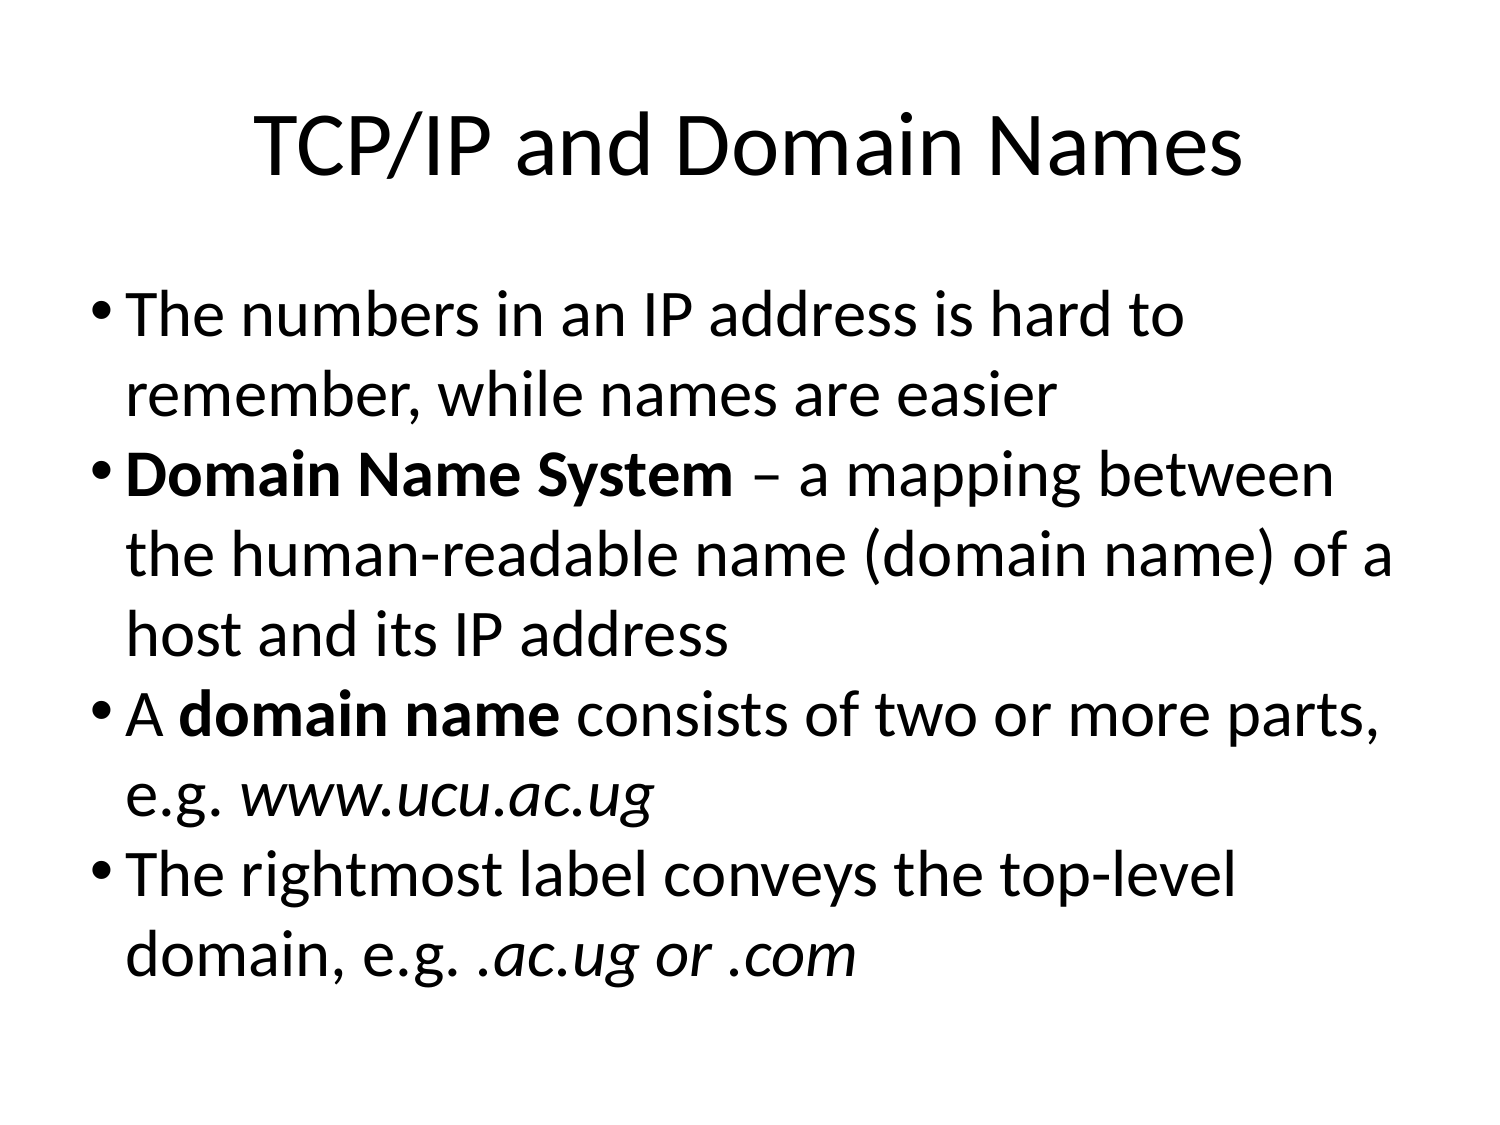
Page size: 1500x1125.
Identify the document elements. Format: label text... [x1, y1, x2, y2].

text_box TCP/IP and Domain Names [74, 45, 1425, 233]
text_box The numbers in an IP address is hard to remember, while names are easier Domain Name System – a mapping between the human-readable name (domain name) of a host and its IP address A domain name consists of two or more parts, e.g. www.ucu.ac.ug The rightmost label conveys the top-level domain, e.g. .ac.ug or .com [74, 262, 1425, 1005]
